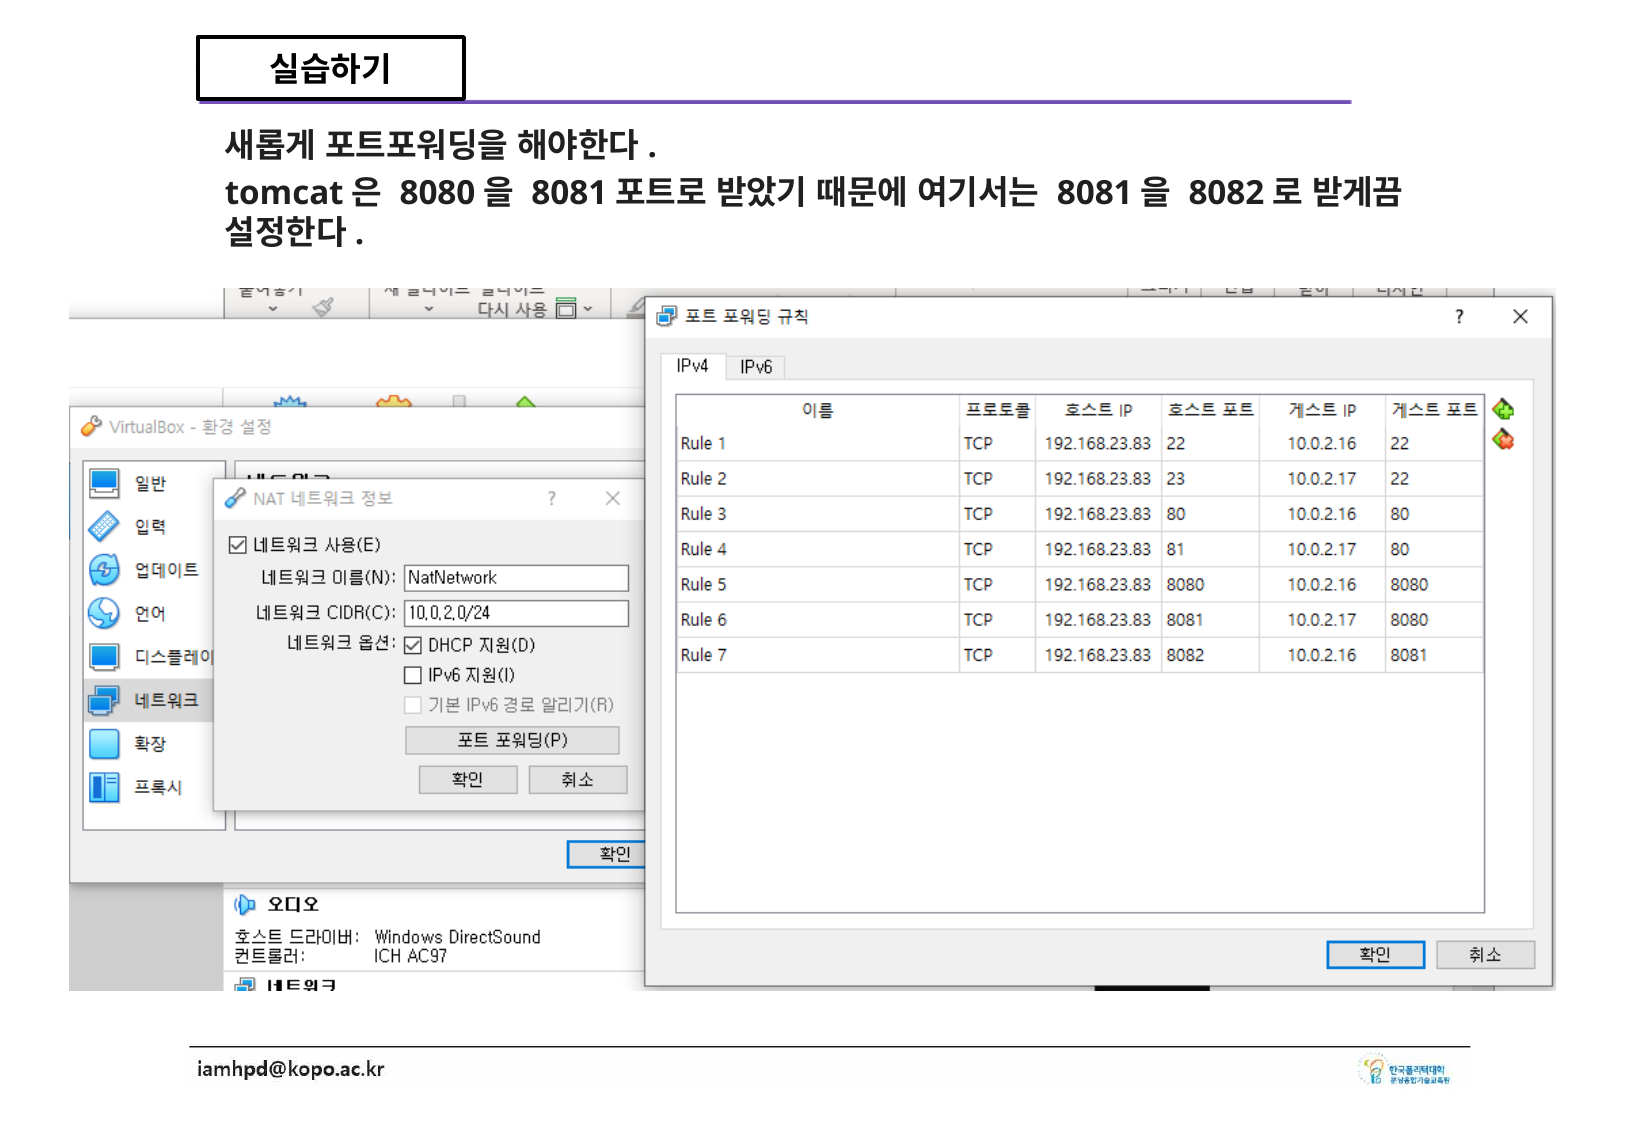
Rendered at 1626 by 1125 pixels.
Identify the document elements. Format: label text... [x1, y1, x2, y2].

picture [69, 287, 1556, 991]
picture [195, 53, 1352, 104]
picture [189, 1042, 1471, 1089]
text_box 새롭게 포트포워딩을 해야한다. tomcat은 8080을 8081포트로 받았기 때문에 여기서는 8081을 8082로 받게끔 설정한다. [210, 117, 1490, 286]
text_box 실습하기 [196, 35, 466, 101]
